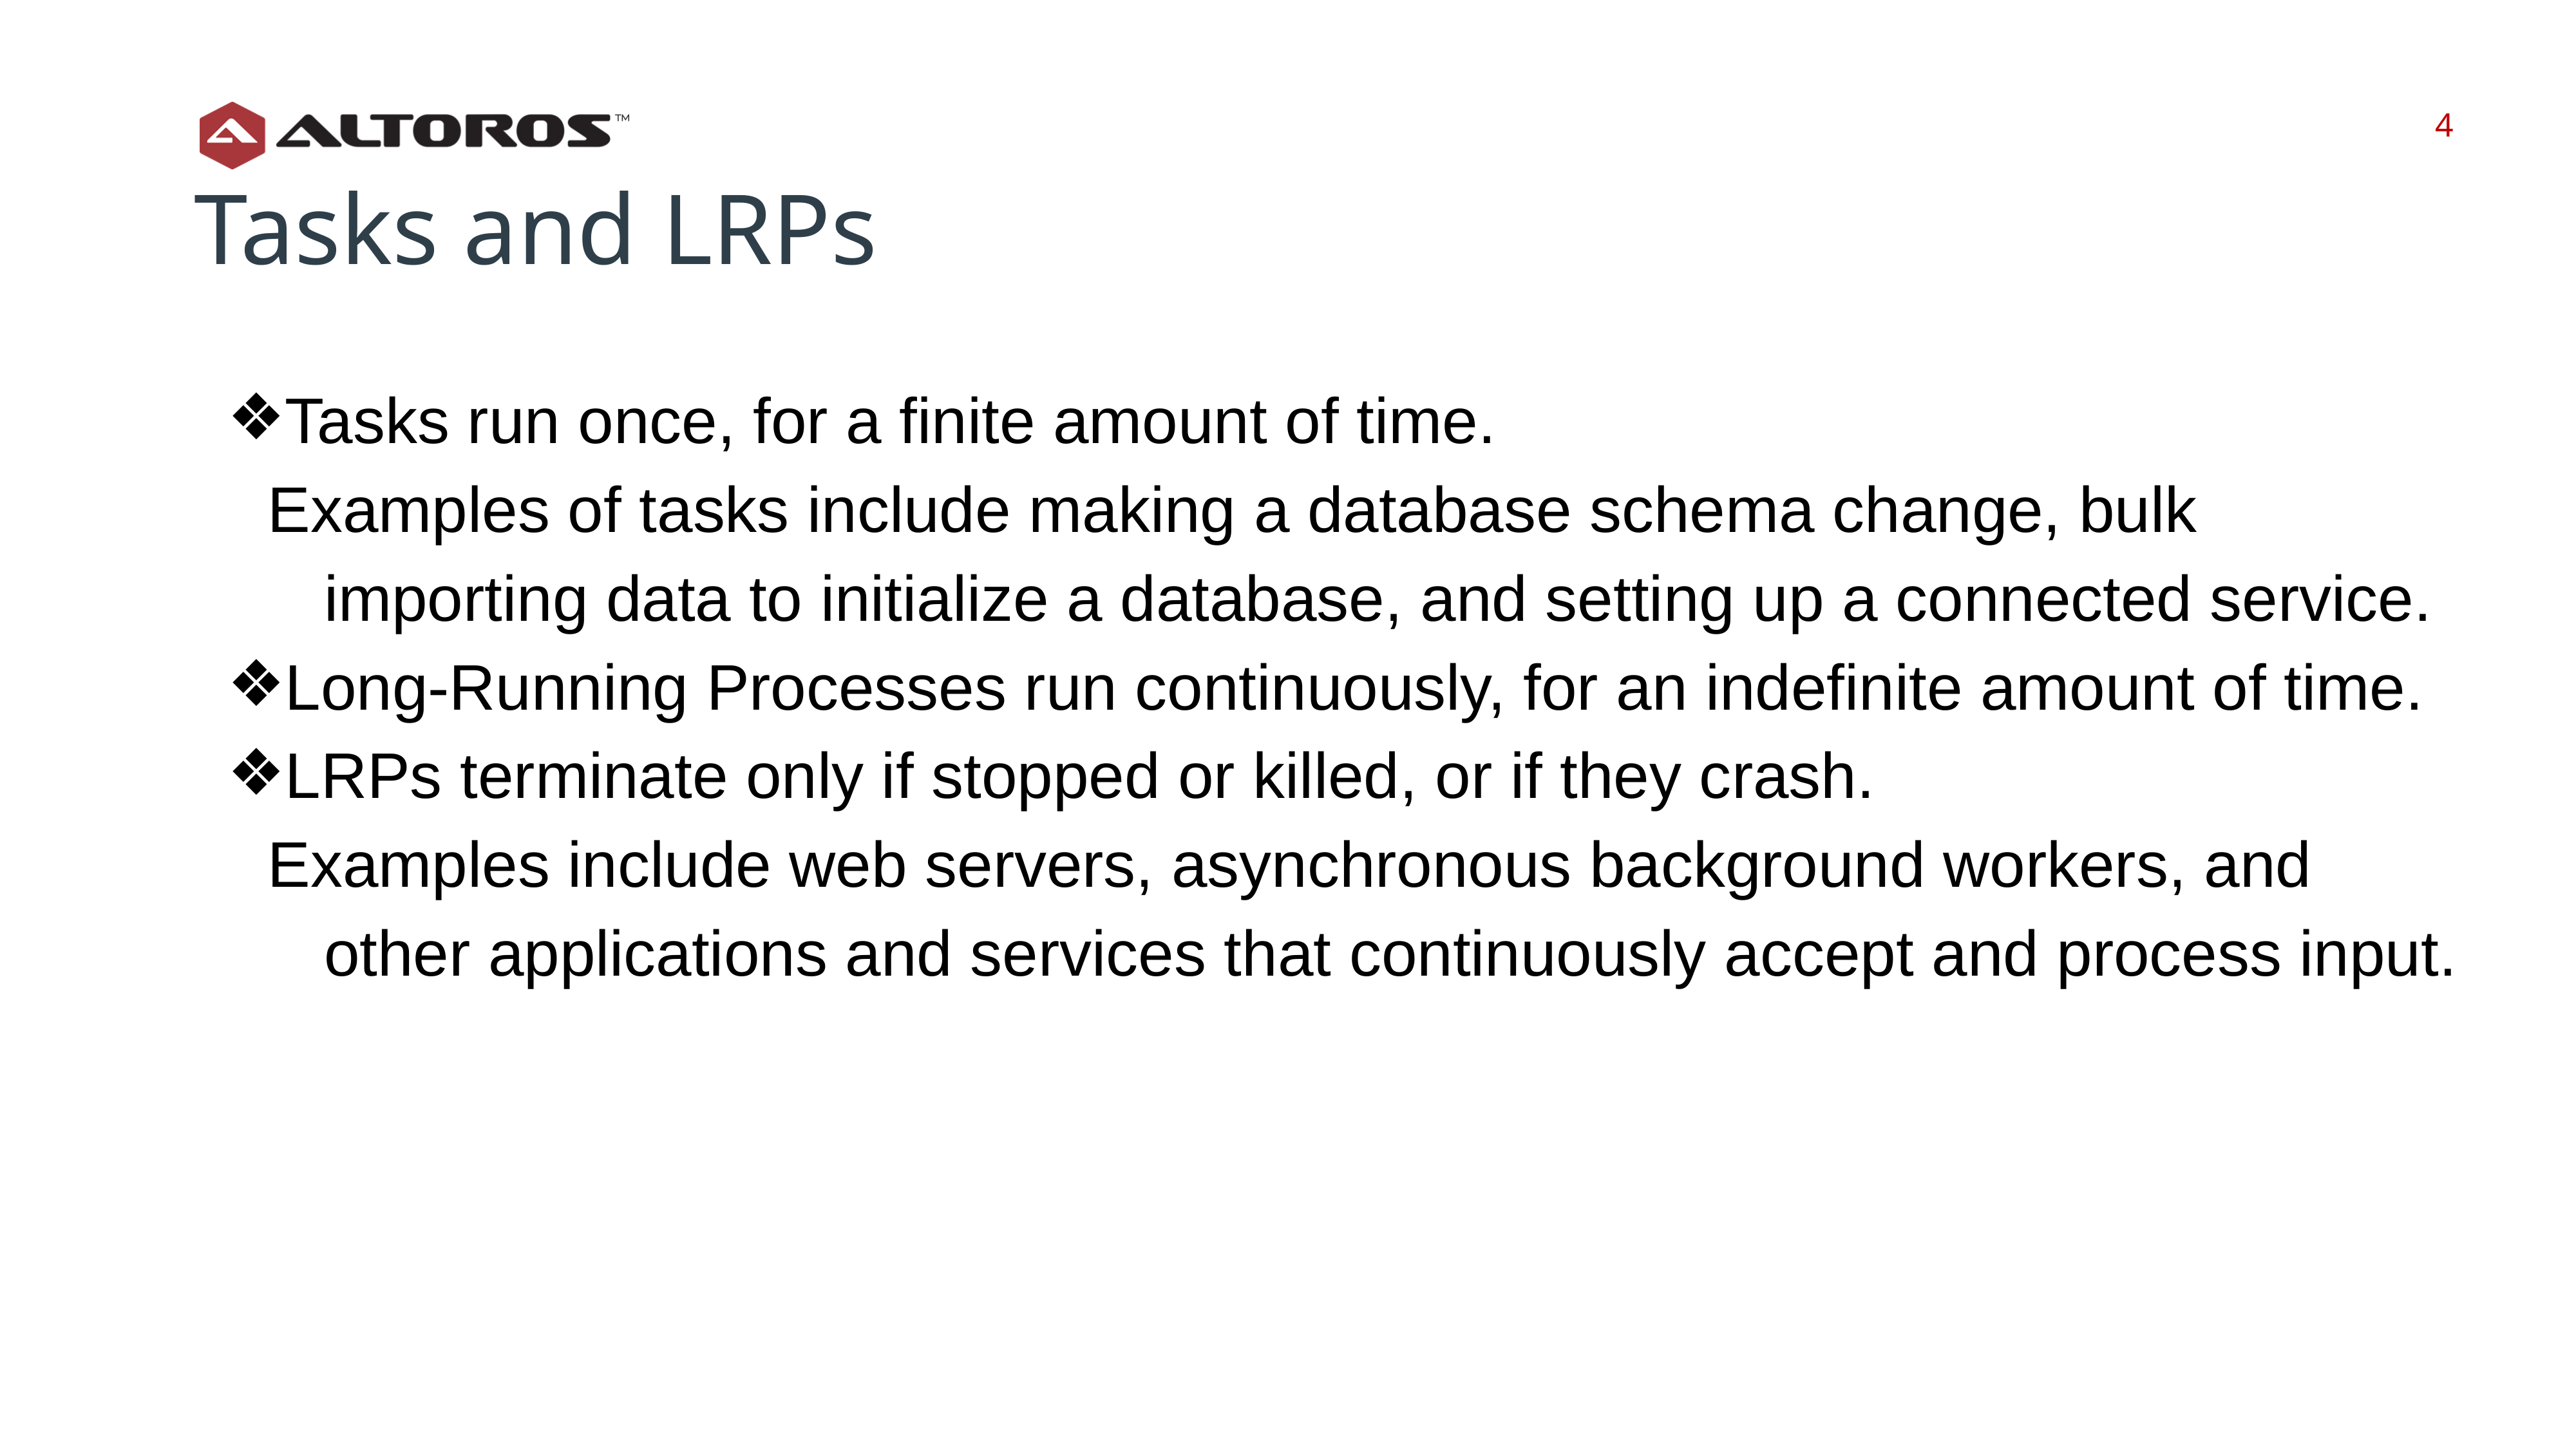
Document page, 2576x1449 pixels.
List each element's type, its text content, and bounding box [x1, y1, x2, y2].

picture [200, 102, 629, 158]
text_box Tasks run once, for a finite amount of time. Examples of tasks include making a database schema change, bulk importing data to initialize a database, and setting up a connected service. Long-Running Processes run continuously, for an indefinite amount of time. LRPs terminate only if stopped or killed, or if they crash. Examples include web servers, asynchronous background workers, and other applications and services that continuously accept and process input. [218, 357, 2468, 1361]
slide_number ‹#› [2421, 107, 2468, 147]
text_box Tasks and LRPs [194, 158, 1935, 292]
